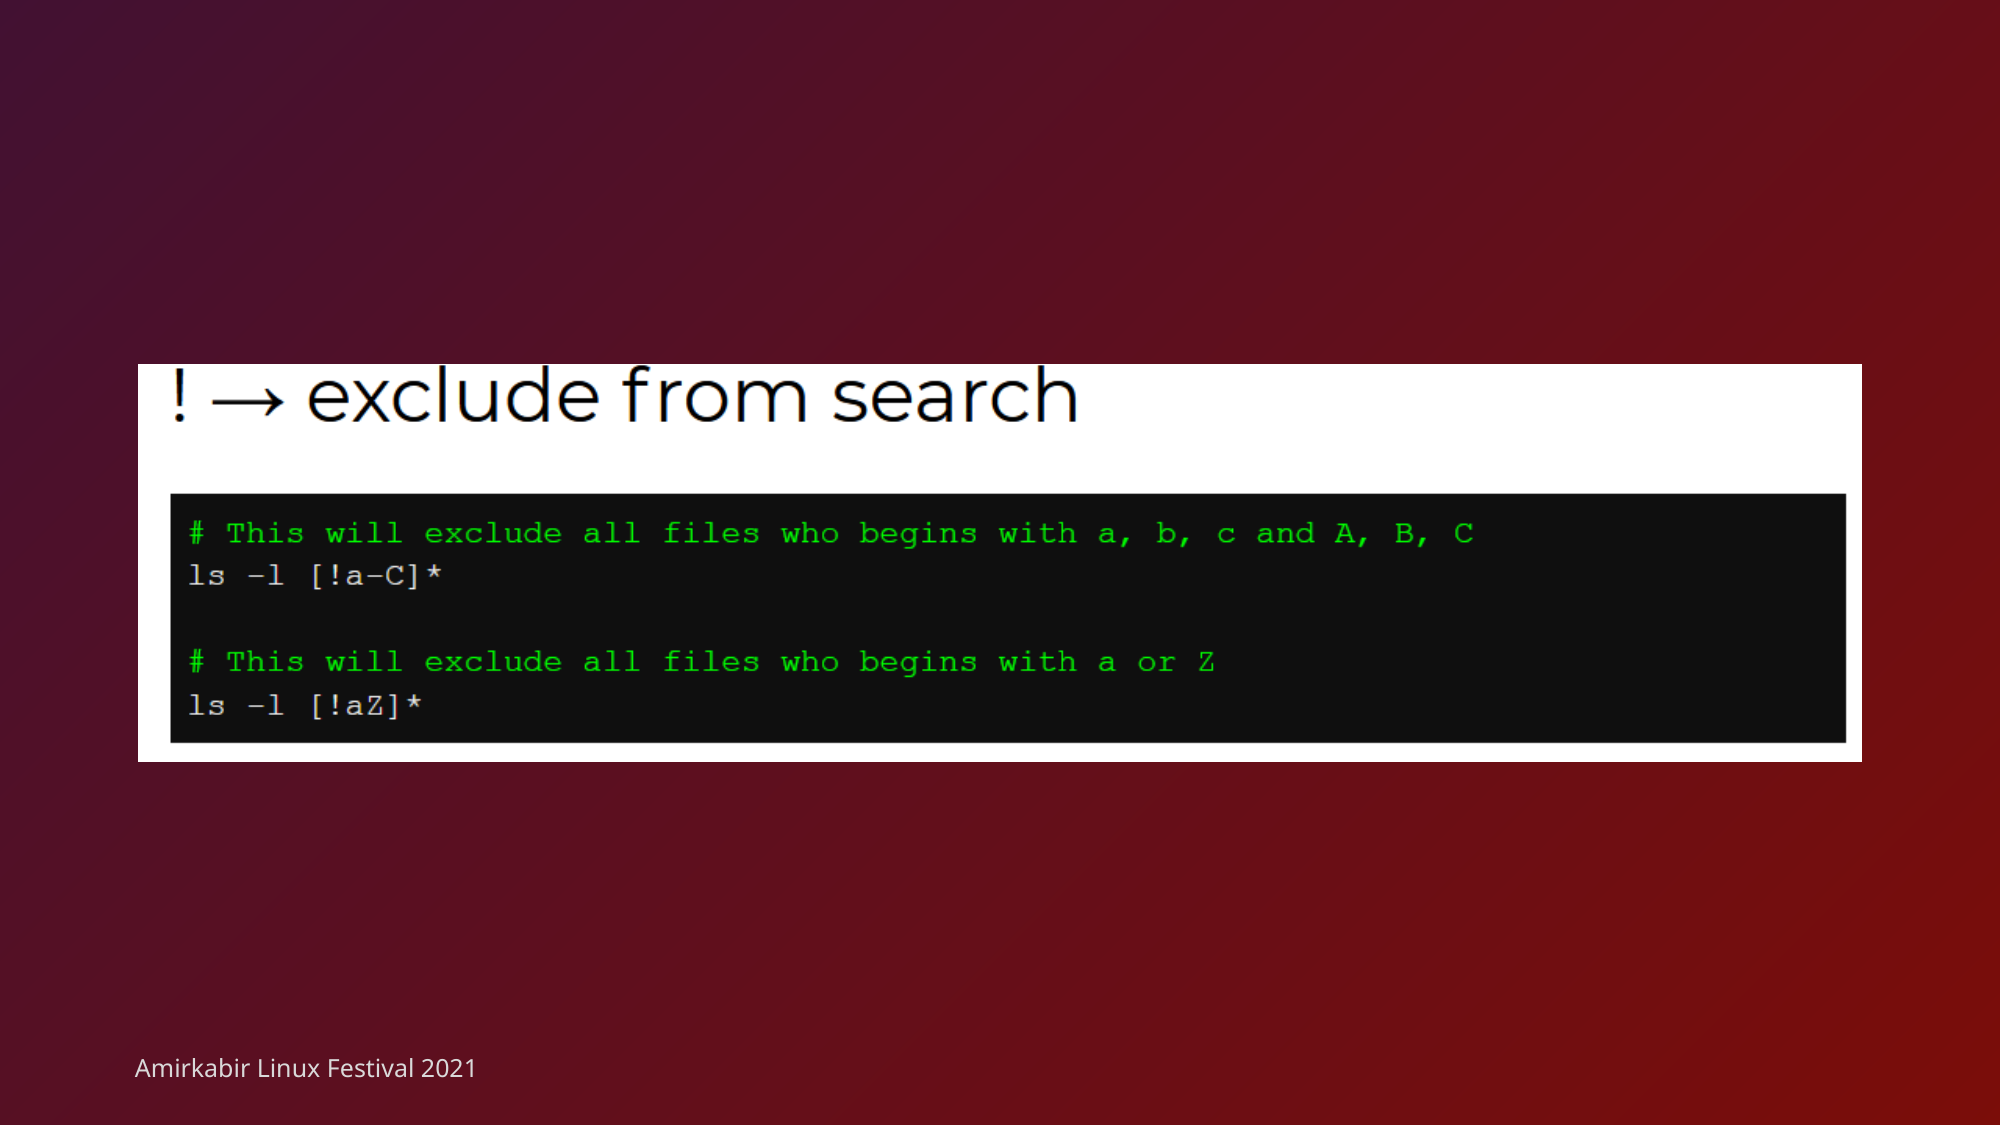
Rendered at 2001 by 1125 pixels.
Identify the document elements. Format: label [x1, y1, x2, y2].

picture [138, 364, 1862, 762]
